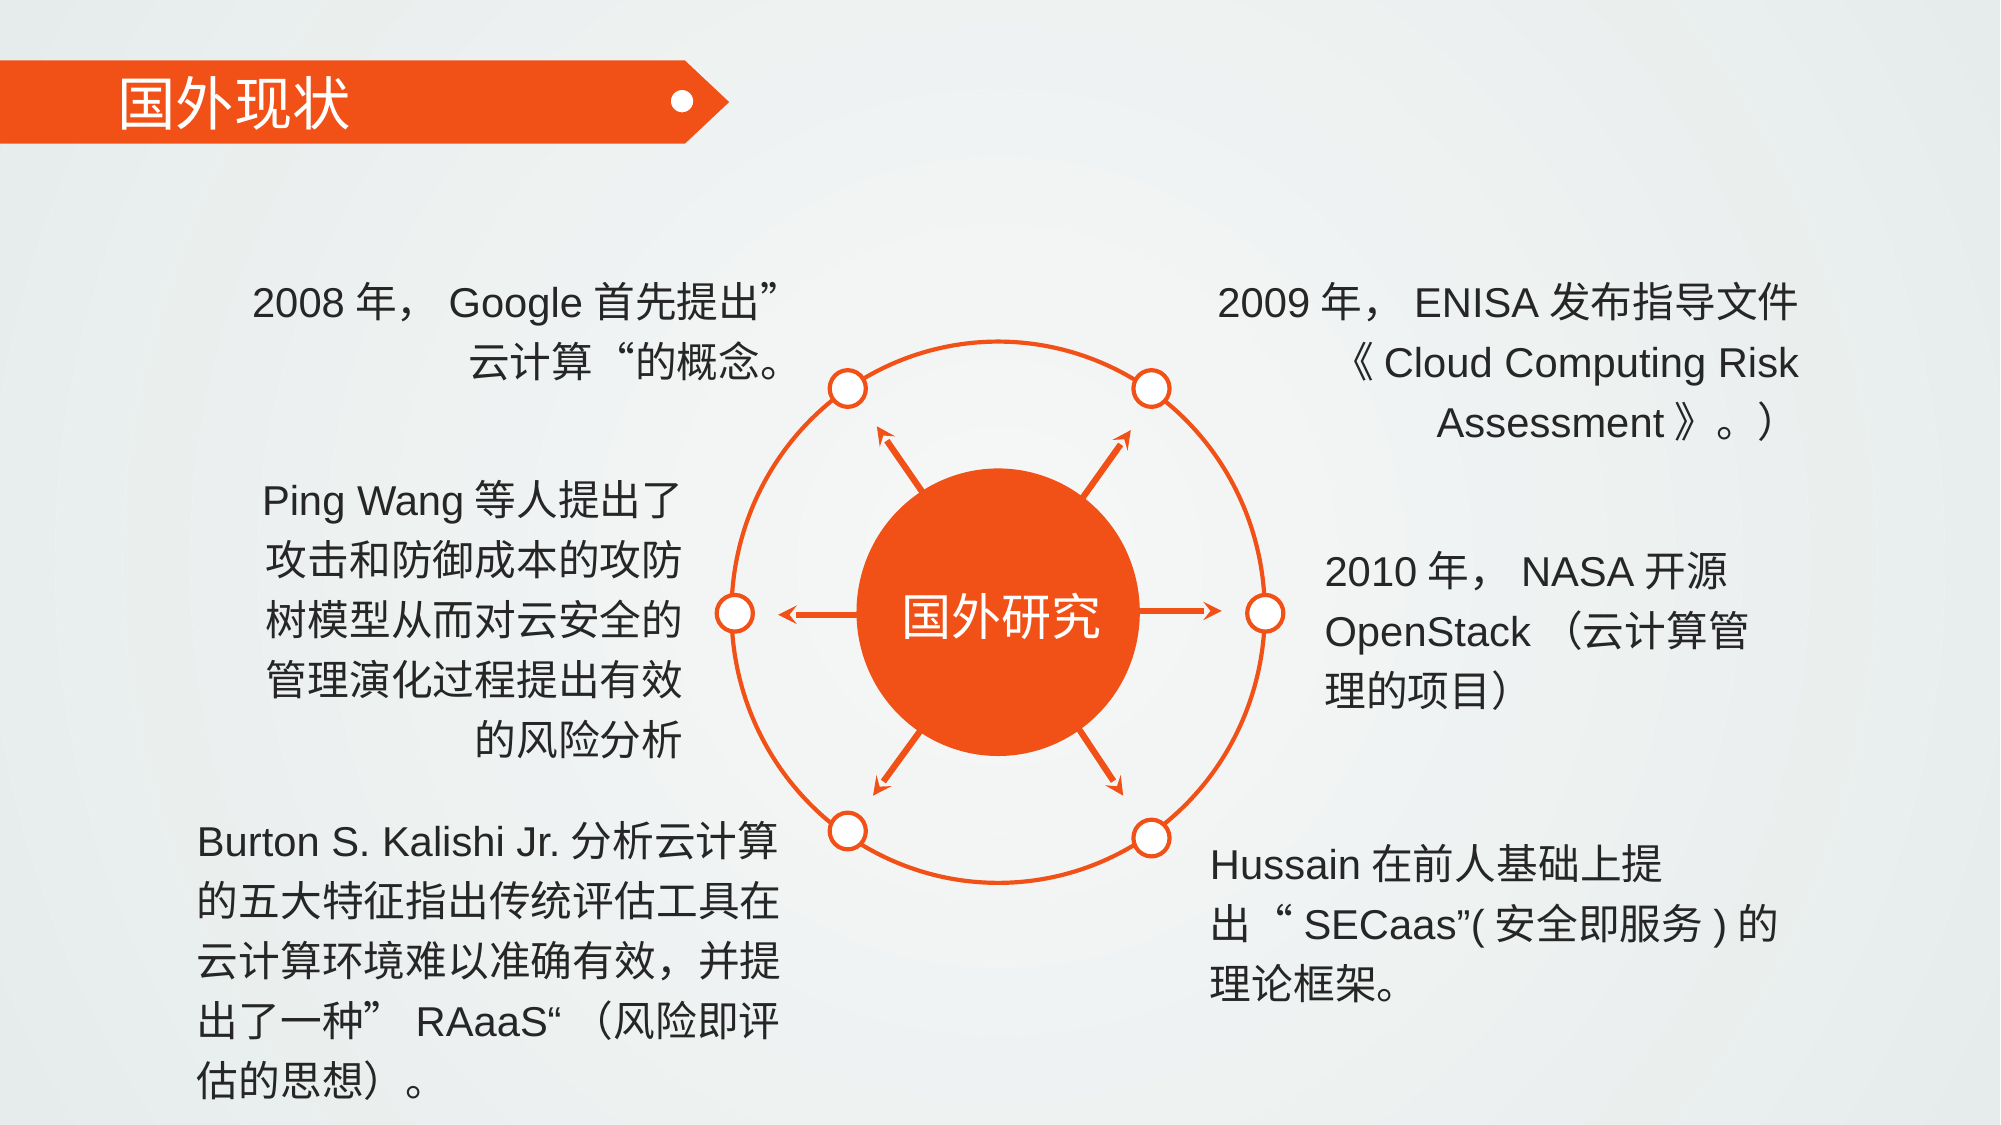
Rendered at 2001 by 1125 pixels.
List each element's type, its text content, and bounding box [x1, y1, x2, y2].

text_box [716, 341, 1284, 883]
text_box 2010年，NASA开源OpenStack（云计算管理的项目） [1309, 526, 1799, 770]
text_box 2008年，Google首先提出”云计算“的概念。 [197, 258, 817, 393]
text_box 2009年，ENISA发布指导文件《Cloud Computing Risk Assessment》。） [1195, 258, 1815, 501]
text_box [366, 59, 731, 145]
text_box Ping Wang等人提出了攻击和防御成本的攻防树模型从而对云安全的管理演化过程提出有效的风险分析 [209, 455, 699, 771]
text_box 国外现状 [102, 59, 366, 145]
text_box [0, 59, 102, 145]
text_box [668, 87, 696, 115]
text_box Burton S. Kalishi Jr.分析云计算的五大特征指出传统评估工具在云计算环境难以准确有效，并提出了一种”RAaaS“（风险即评估的思想）。 [182, 797, 802, 1112]
text_box Hussain在前人基础上提出“SECaas”(安全即服务)的理论框架。 [1195, 820, 1815, 1015]
